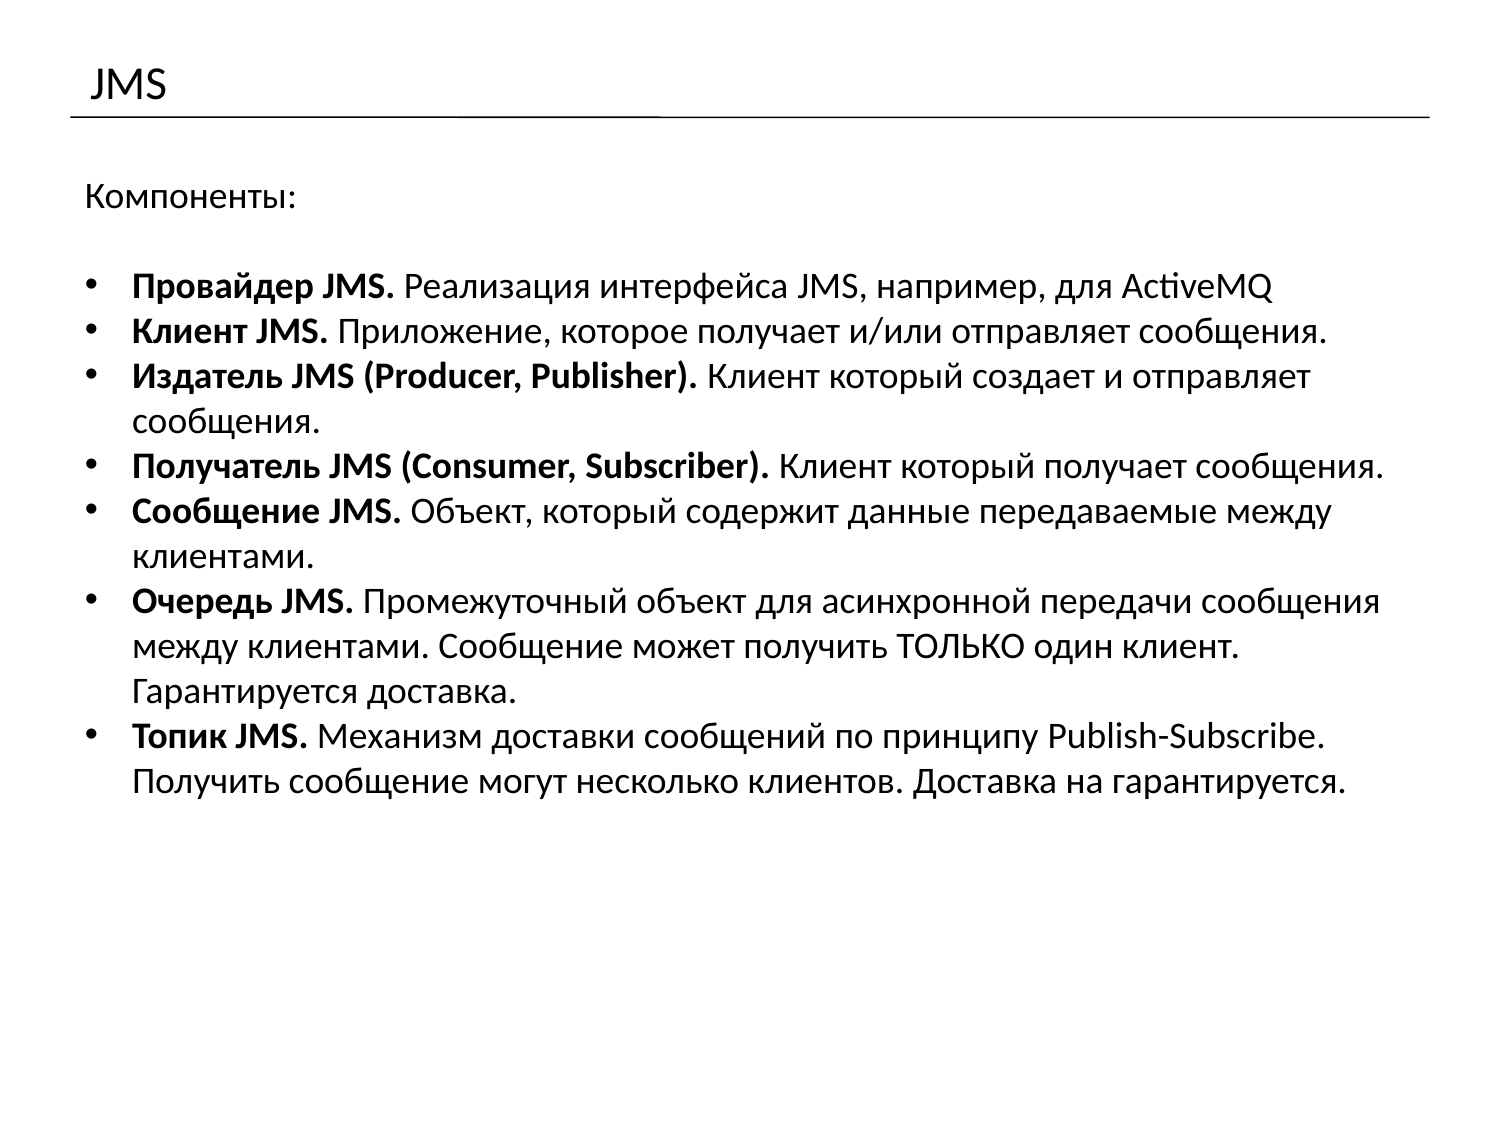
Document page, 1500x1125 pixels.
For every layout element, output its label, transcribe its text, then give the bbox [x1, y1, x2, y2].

title JMS [75, 45, 1425, 116]
text_box Компоненты: Провайдер JMS. Реализация интерфейса JMS, например, для ActiveMQ Клиент JMS. Приложение, которое получает и/или отправляет сообщения. Издатель JMS (Producer, Publisher). Клиент который создает и отправляет сообщения. Получатель JMS (Consumer, Subscriber). Клиент который получает сообщения. Сообщение JMS. Объект, который содержит данные передаваемые между клиентами. Очередь JMS. Промежуточный объект для асинхронной передачи сообщения между клиентами. Сообщение может получить ТОЛЬКО один клиент. Гарантируется доставка. Топик JMS. Механизм доставки сообщений по принципу Publish-Subscribe. Получить сообщение могут несколько клиентов. Доставка на гарантируется. [70, 163, 1430, 809]
